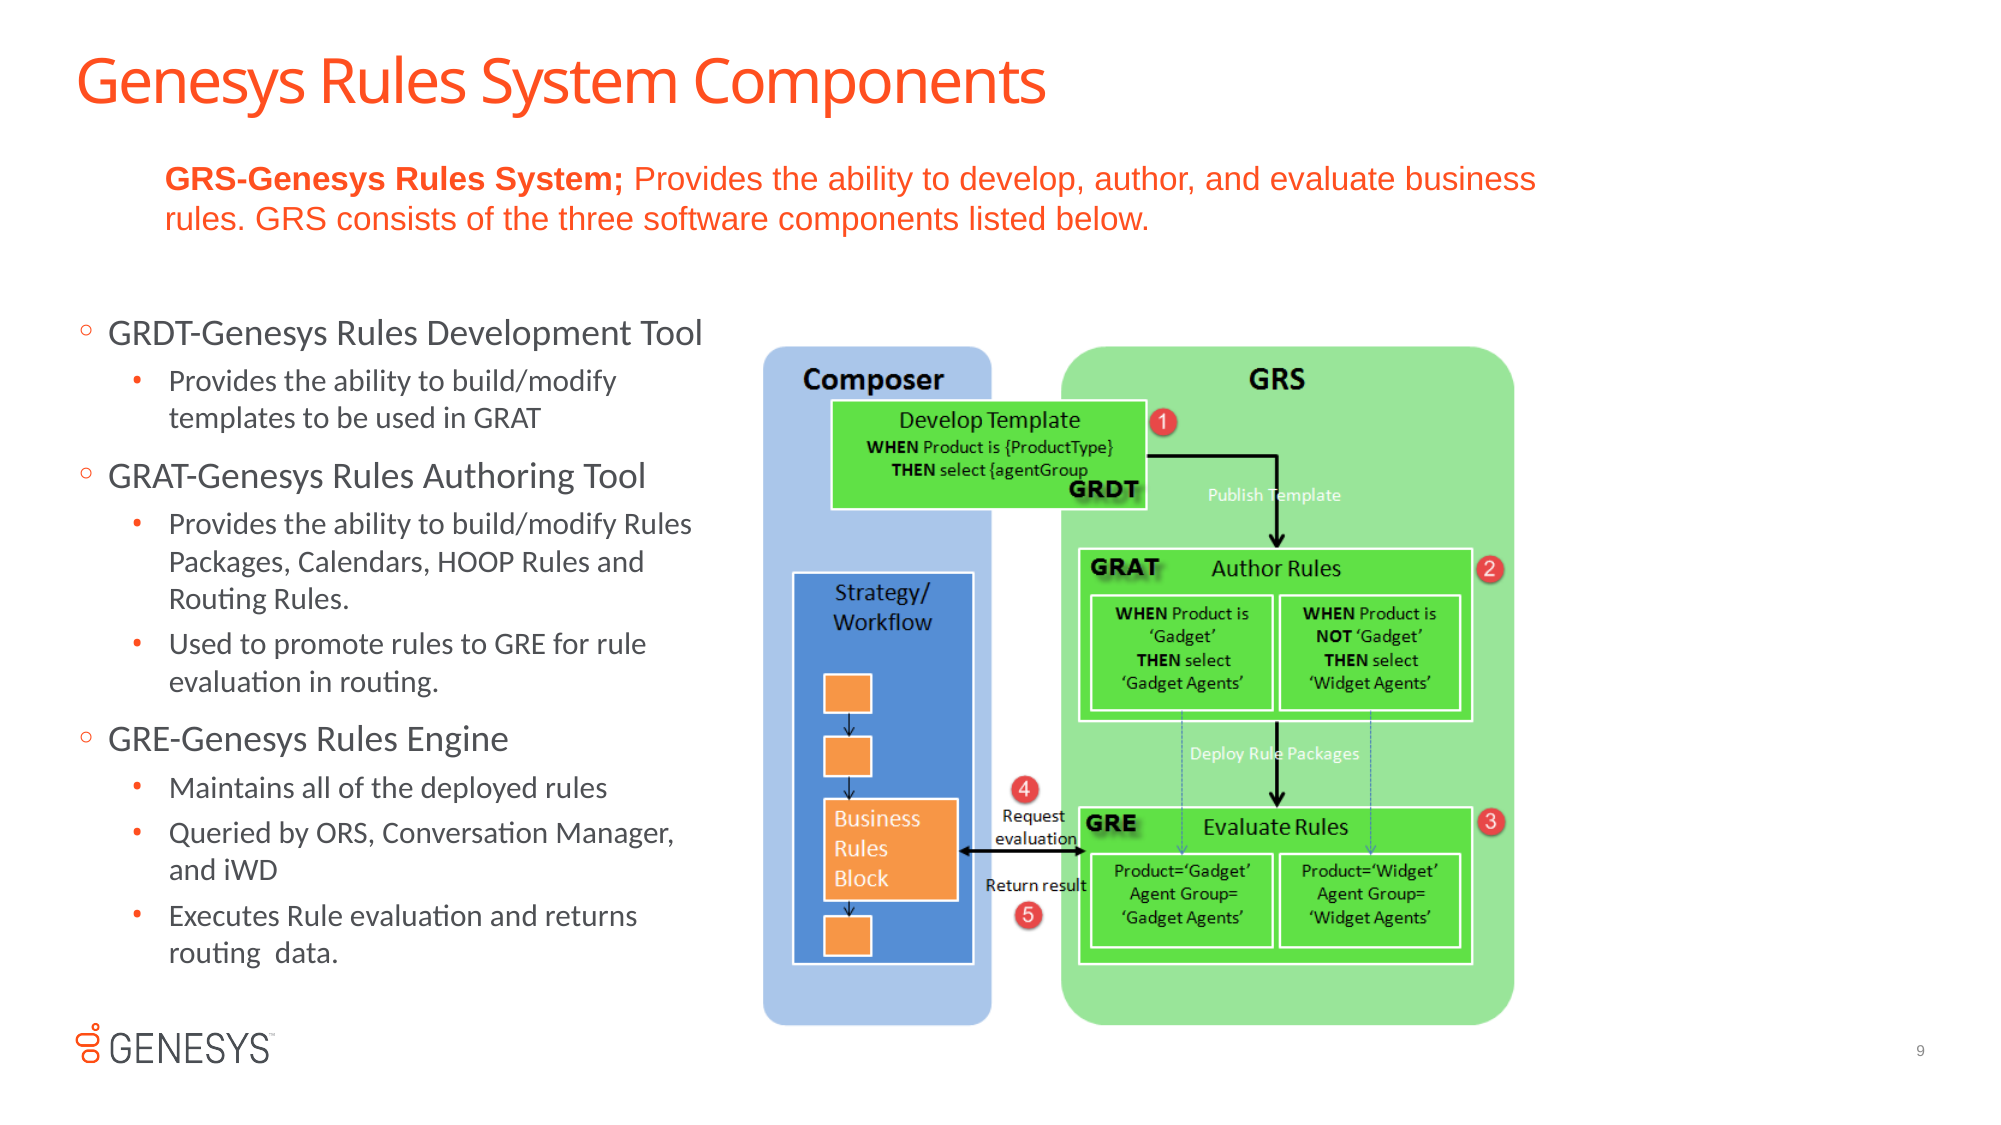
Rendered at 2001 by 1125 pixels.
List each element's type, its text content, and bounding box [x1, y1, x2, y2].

slide_number 9 [1507, 1019, 1925, 1080]
text_box GRS-Genesys Rules System; Provides the ability to develop, author, and evaluate business rules. GRS consists of the three software components listed below. [150, 149, 1625, 245]
list GRDT-Genesys Rules Development Tool Provides the ability to build/modify templates to be used in GRAT GRAT-Genesys Rules Authoring Tool Provides the ability to build/modify Rules Packages, Calendars, HOOP Rules and Routing Rules. Used to promote rules to GRE for rule evaluation in routing. GRE-Genesys Rules Engine Maintains all of the deployed rules Queried by ORS, Conversation Manager, and iWD Executes Rule evaluation and returns routing data. [75, 277, 713, 941]
picture [33, 981, 320, 1106]
title Genesys Rules System Components [75, 50, 1925, 178]
picture [749, 337, 1529, 1035]
